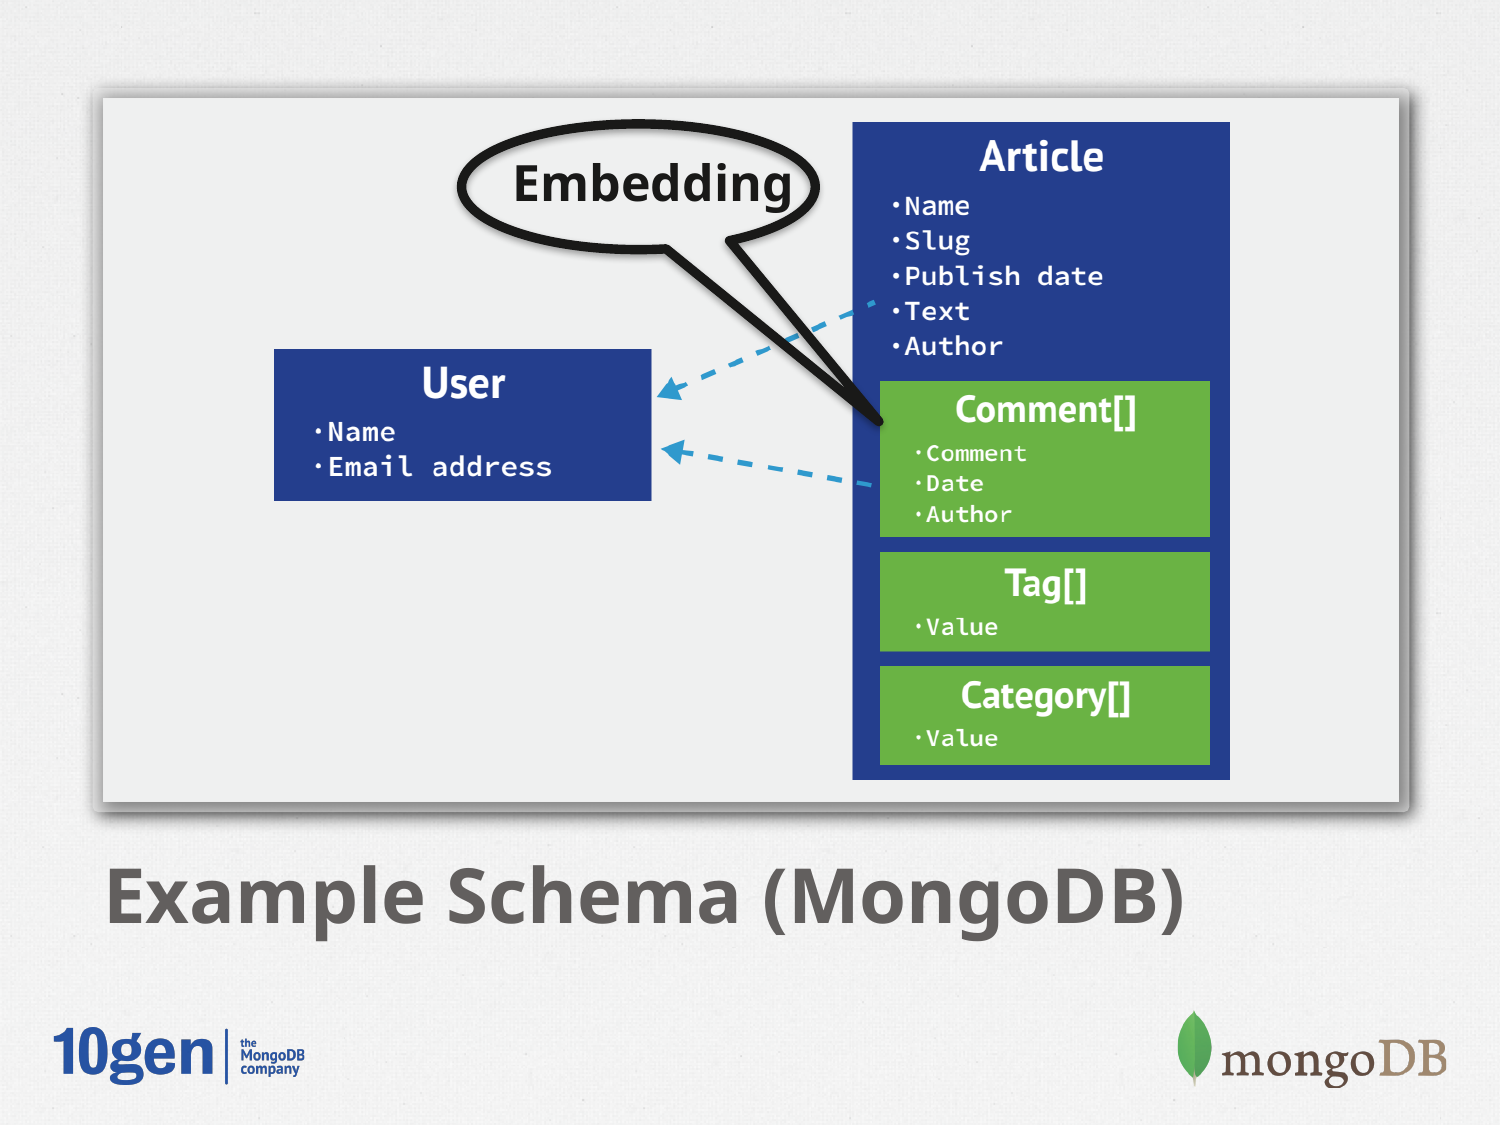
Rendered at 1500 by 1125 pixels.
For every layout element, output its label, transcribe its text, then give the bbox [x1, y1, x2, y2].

title Example Schema (MongoDB) [103, 829, 1399, 970]
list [102, 98, 1400, 802]
picture [0, 0, 1500, 1125]
